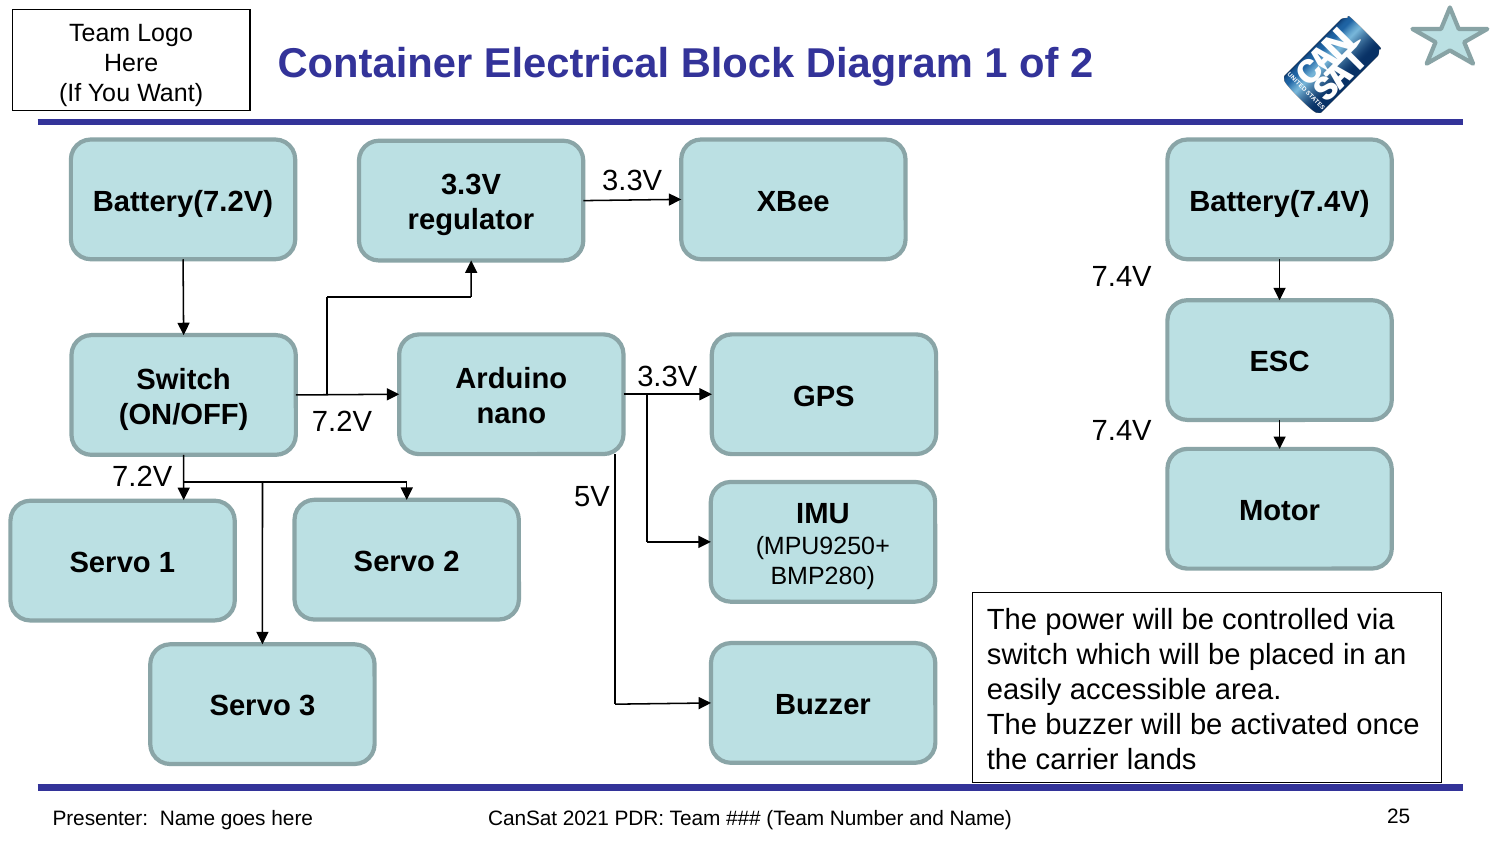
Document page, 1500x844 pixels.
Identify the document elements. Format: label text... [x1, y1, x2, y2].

footer CanSat 2021 PDR: Team ### (Team Number and Name) [450, 796, 1050, 827]
text_box [1412, 7, 1488, 64]
text_box 3.3V [587, 154, 678, 197]
text_box 5V [559, 470, 610, 520]
text_box Arduino nano [397, 332, 626, 457]
text_box 3.3V [622, 350, 713, 397]
picture [1284, 16, 1381, 113]
text_box 5V [620, 470, 625, 520]
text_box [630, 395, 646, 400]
text_box Battery(7.4V) [1165, 137, 1394, 262]
text_box GPS [709, 332, 939, 457]
text_box IMU (MPU9250+ BMP280) [708, 479, 938, 604]
text_box Presenter: Name goes here [37, 796, 413, 827]
text_box ESC [1165, 298, 1394, 423]
text_box 3.3V regulator [356, 138, 586, 263]
text_box Battery(7.2V) [68, 137, 298, 262]
text_box 7.2V [97, 449, 188, 500]
text_box The power will be controlled via switch which will be placed in an easily accessible area. The buzzer will be activated once the carrier lands [972, 592, 1442, 783]
text_box Switch (ON/OFF) [69, 332, 298, 457]
text_box Servo 2 [292, 497, 522, 622]
text_box If altitude<=500m [297, 396, 387, 402]
text_box Motor [1165, 446, 1394, 571]
text_box Servo 3 [148, 642, 377, 767]
text_box 7.4V [1076, 404, 1167, 454]
text_box XBee [679, 137, 908, 262]
text_box Buzzer [708, 640, 938, 765]
title Container Electrical Block Diagram 1 of 2 [262, 9, 1238, 113]
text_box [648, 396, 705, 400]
text_box 7.2V [297, 403, 387, 445]
slide_number 25 [1312, 794, 1425, 825]
text_box 7.4V [1076, 249, 1167, 300]
text_box Servo 1 [8, 498, 237, 623]
